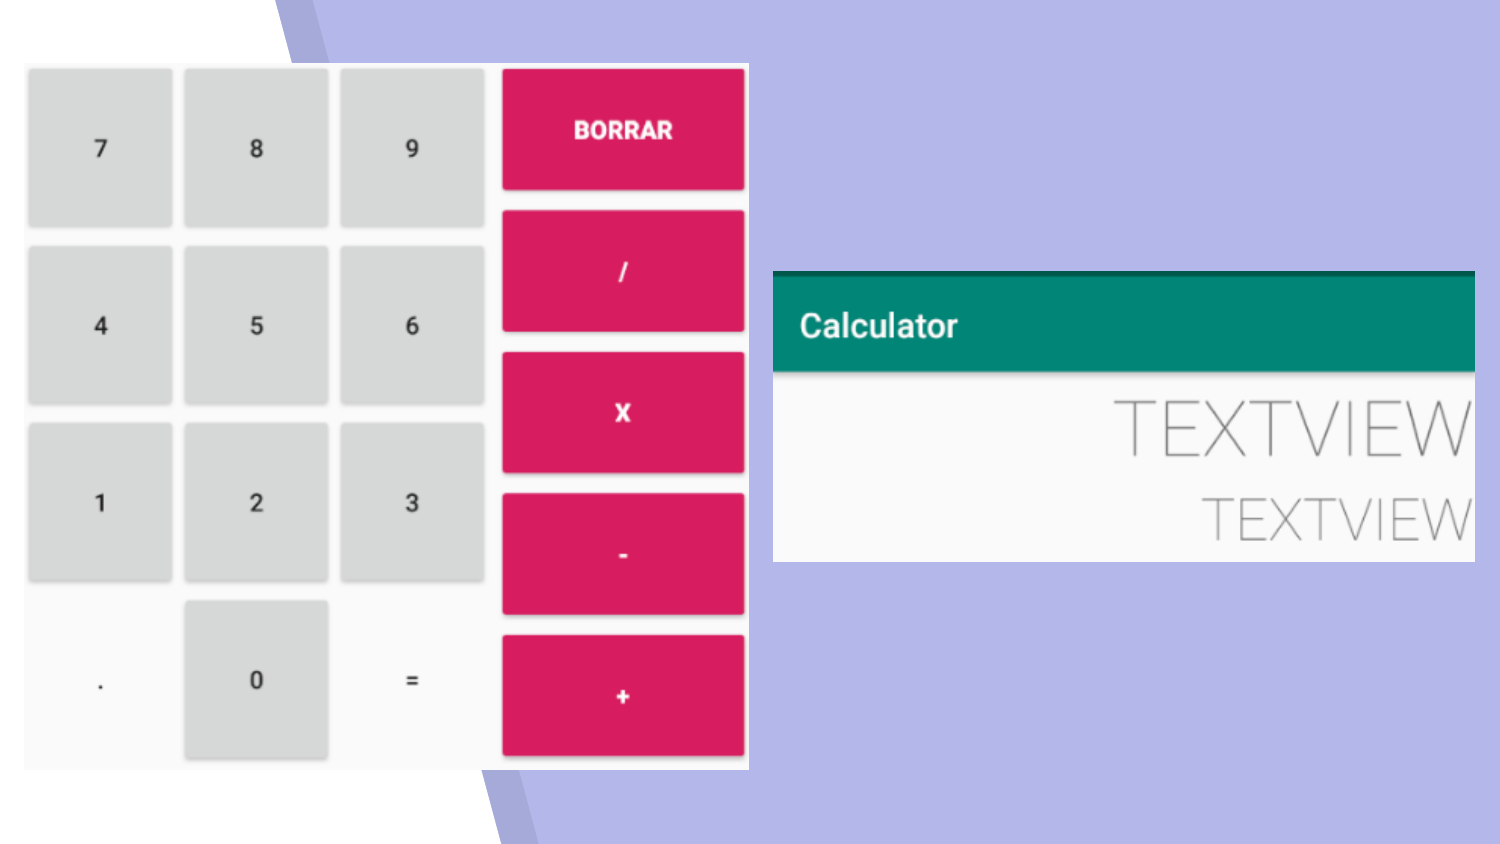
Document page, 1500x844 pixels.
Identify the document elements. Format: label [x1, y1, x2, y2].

picture [773, 271, 1476, 563]
picture [24, 63, 749, 771]
